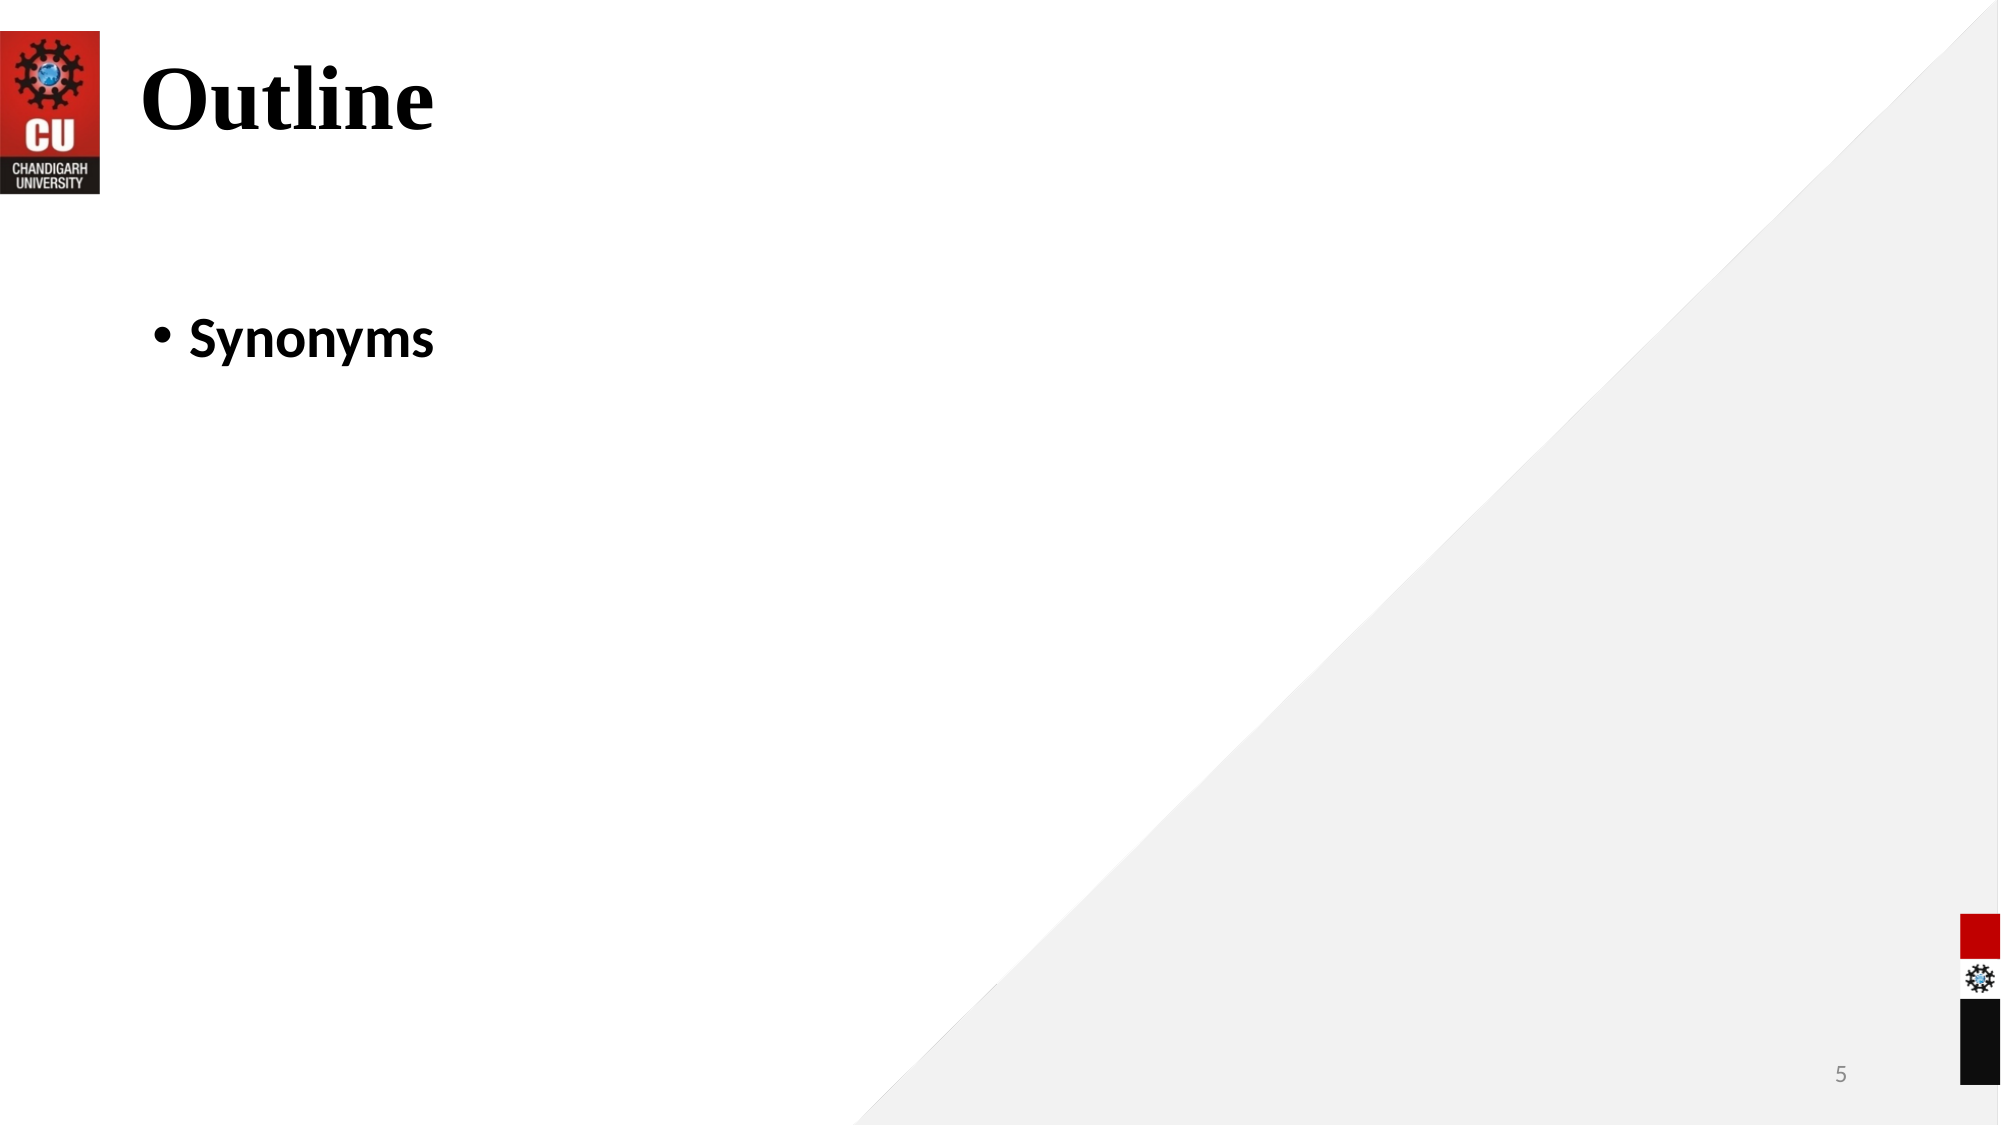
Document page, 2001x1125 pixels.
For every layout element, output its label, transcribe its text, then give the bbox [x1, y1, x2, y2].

list Synonyms [137, 299, 1863, 1014]
picture [0, 0, 2001, 1125]
title Outline [124, 23, 1957, 178]
slide_number 5 [1412, 1042, 1863, 1103]
